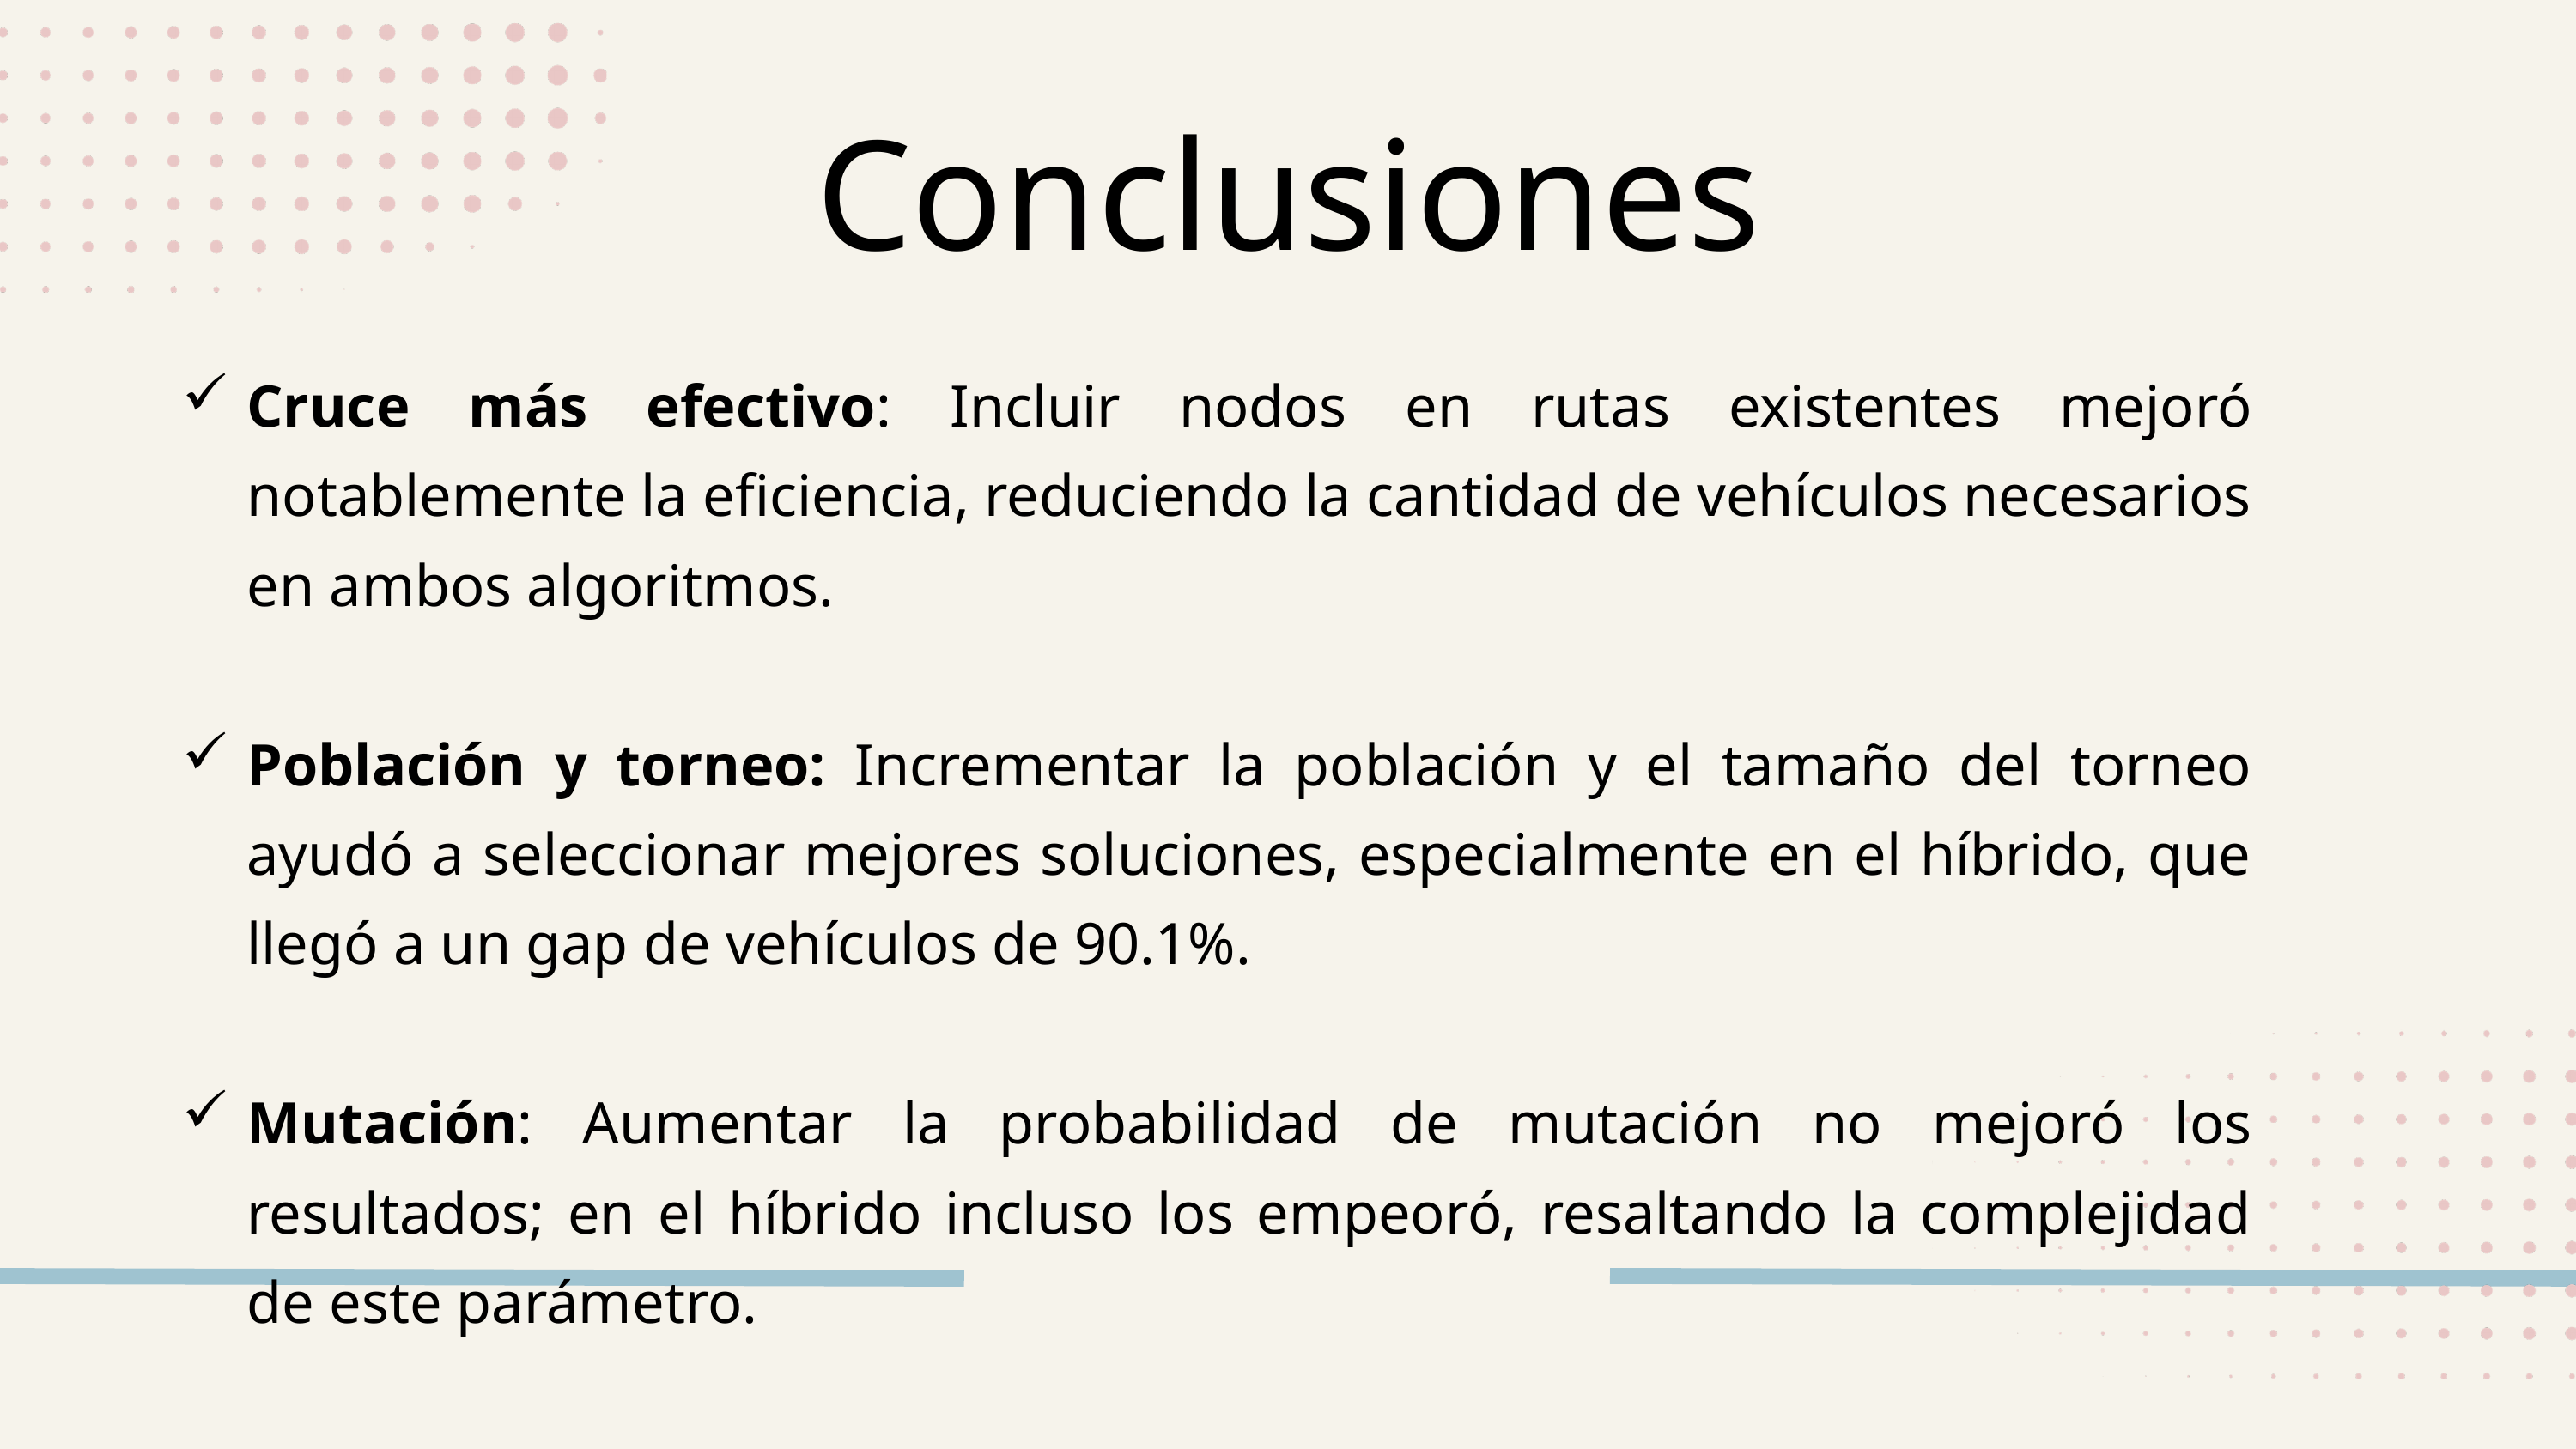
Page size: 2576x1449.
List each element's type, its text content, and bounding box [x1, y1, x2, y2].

text_box [0, 0, 607, 293]
text_box Conclusiones [607, 67, 2058, 281]
text_box [1931, 1029, 2576, 1379]
text_box Cruce más efectivo: Incluir nodos en rutas existentes mejoró notablemente la eficiencia, reduciendo la cantidad de vehículos necesarios en ambos algoritmos. Población y torneo: Incrementar la población y el tamaño del torneo ayudó a seleccionar mejores soluciones, especialmente en el híbrido, que llegó a un gap de vehículos de 90.1%. Mutación: Aumentar la probabilidad de mutación no mejoró los resultados; en el híbrido incluso los empeoró, resaltando la complejidad de este parámetro. [182, 349, 2254, 1335]
